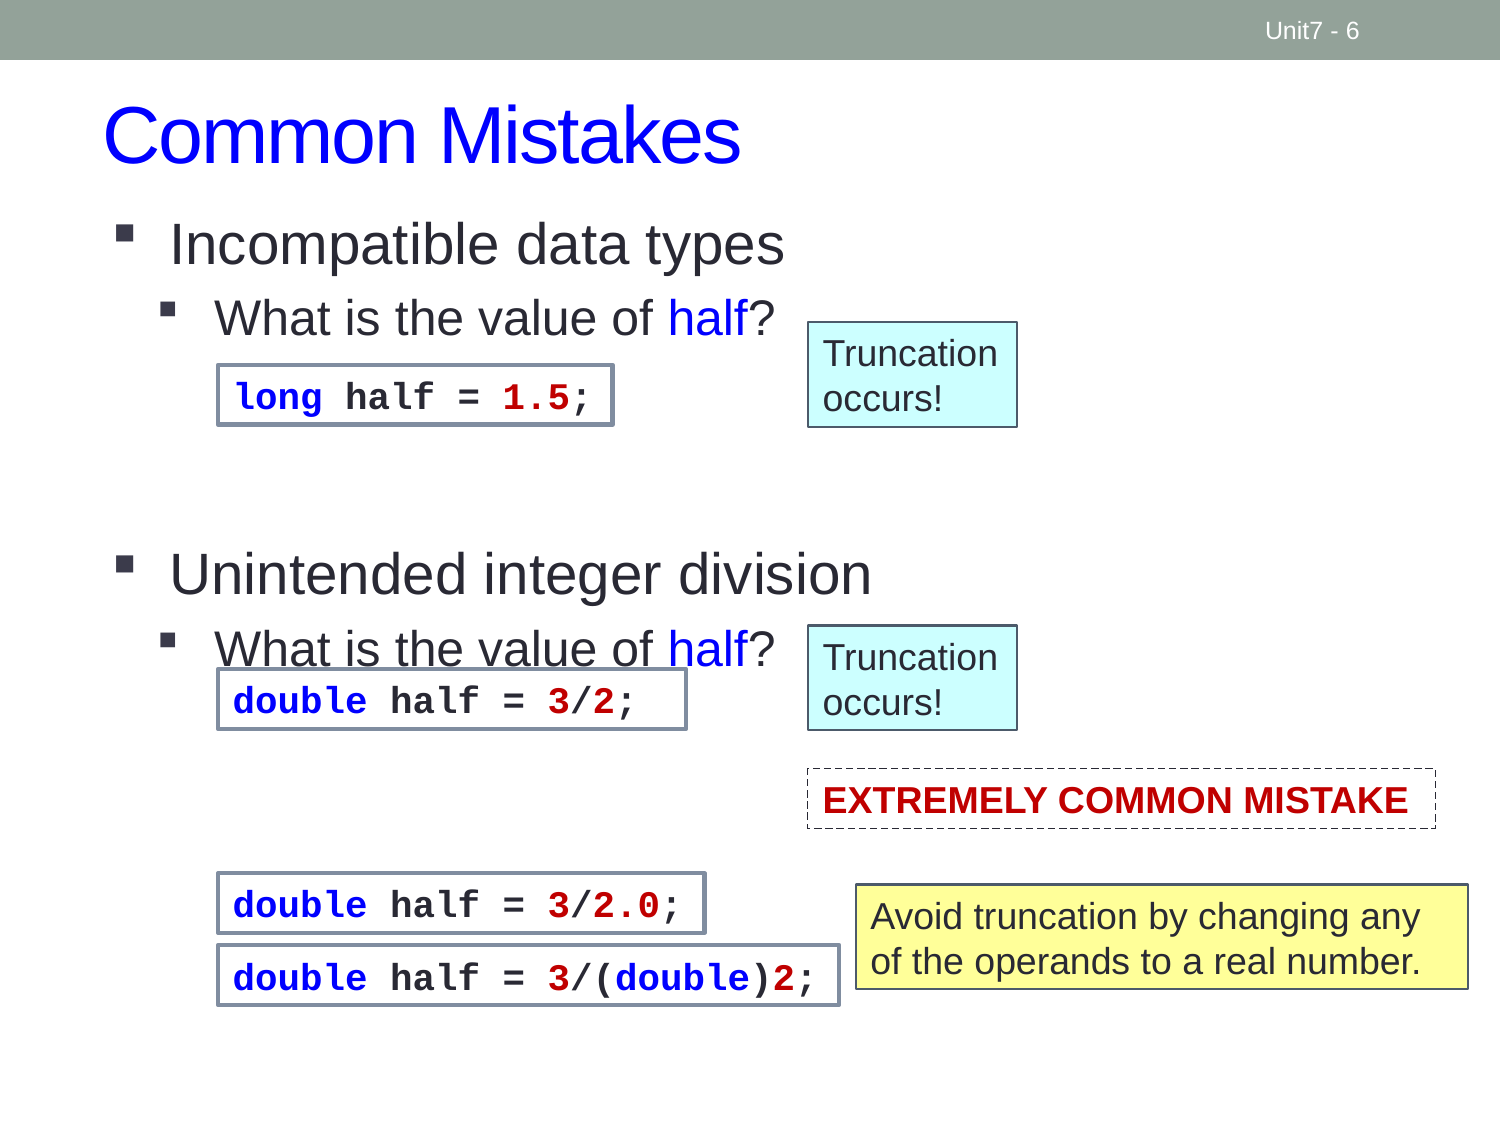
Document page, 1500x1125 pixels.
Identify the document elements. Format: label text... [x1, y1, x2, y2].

text_box long half = 1.5; [216, 363, 615, 427]
text_box double half = 3/2.0; [216, 871, 707, 935]
text_box Truncation occurs! [806, 623, 1019, 732]
list Incompatible data types What is the value of half? Unintended integer division What is the value of half? [96, 198, 1447, 363]
text_box Truncation occurs! [806, 320, 1019, 429]
slide_number Unit7 - 6 [1250, 3, 1425, 57]
text_box double half = 3/(double)2; [216, 943, 841, 1007]
title Common Mistakes [87, 75, 1425, 188]
text_box EXTREMELY COMMON MISTAKE [807, 768, 1436, 829]
text_box Avoid truncation by changing any of the operands to a real number. [854, 882, 1470, 991]
text_box double half = 3/2; [216, 667, 688, 731]
